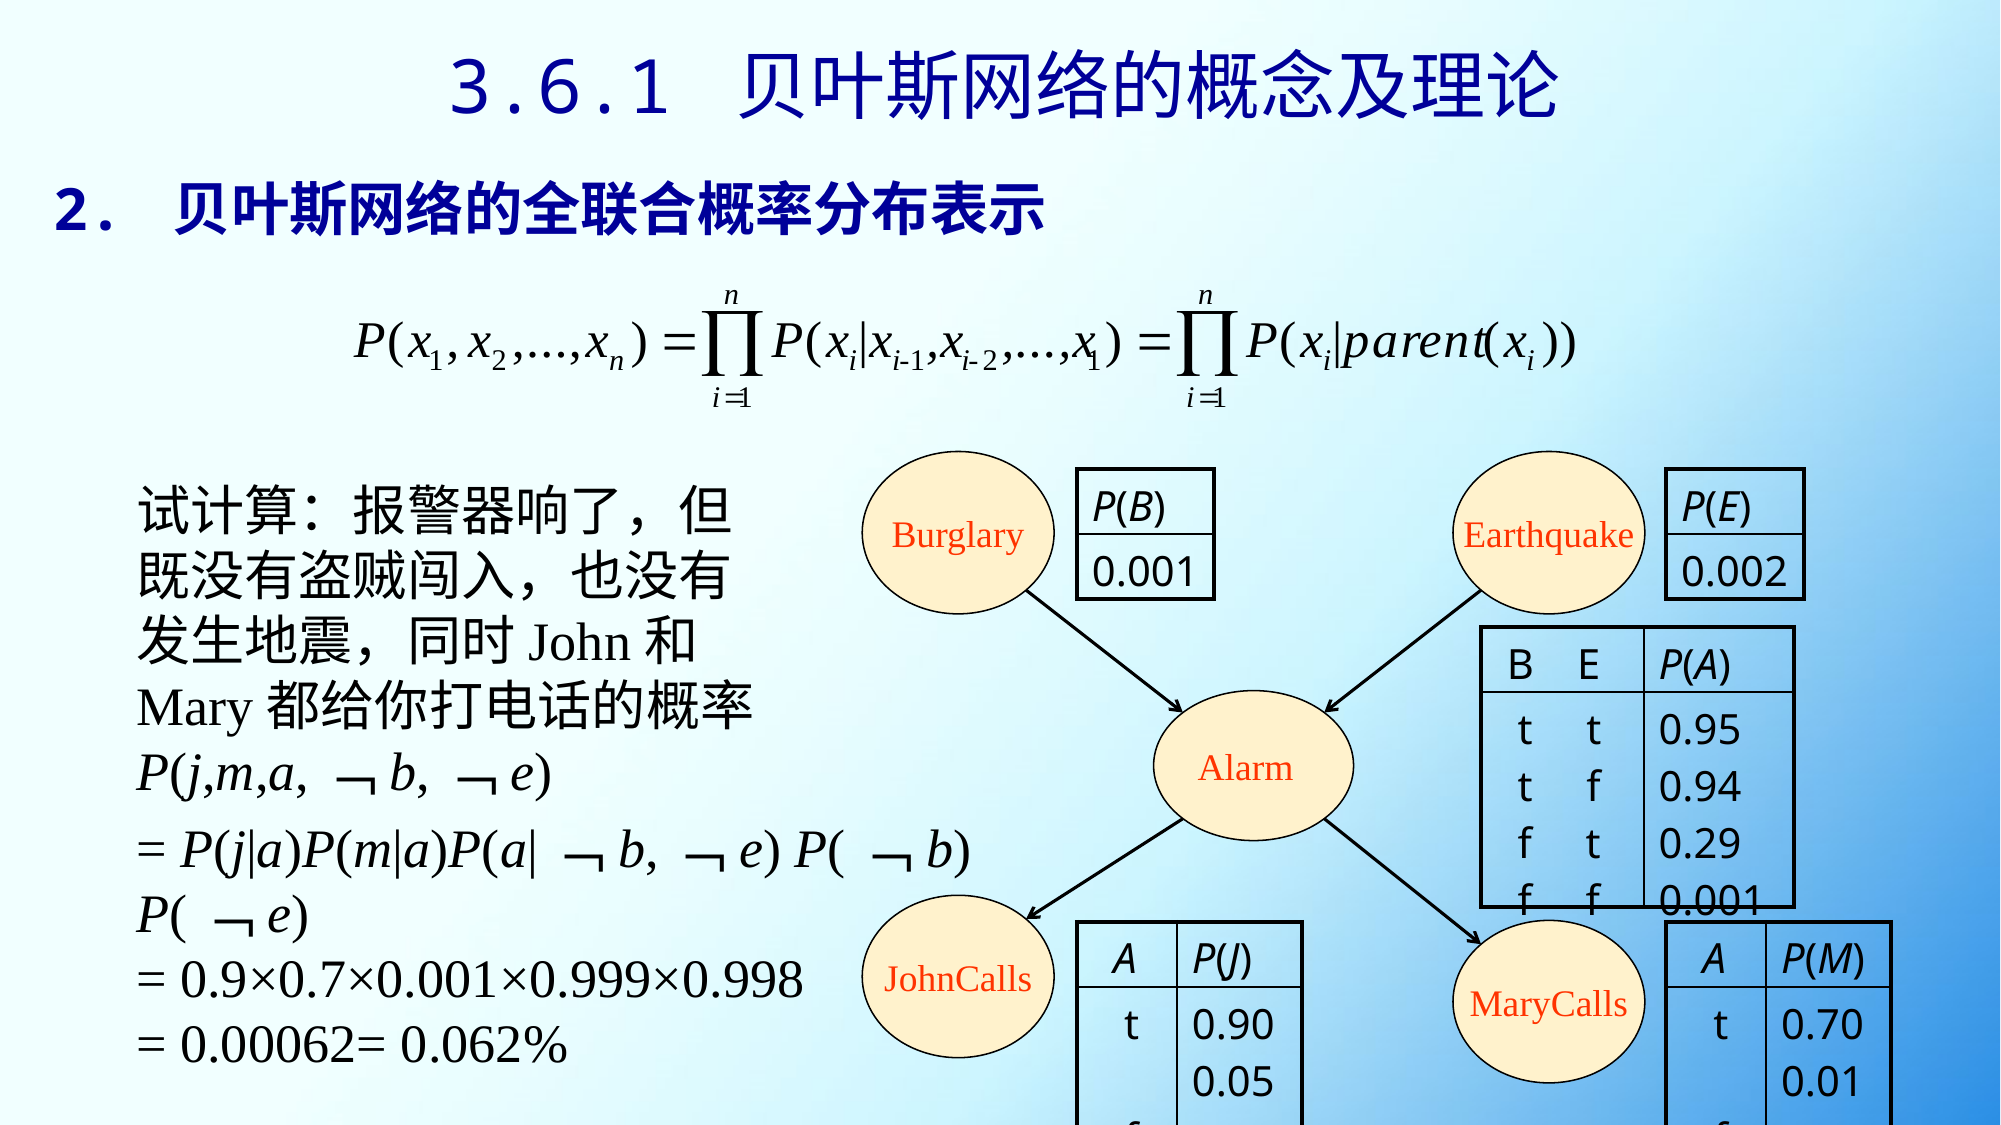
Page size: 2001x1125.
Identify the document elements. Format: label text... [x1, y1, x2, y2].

text_box = P(j|a)P(m|a)P(a|﹁b,﹁e) P(﹁b) P(﹁e) = 0.9×0.7×0.001×0.999×0.998 = 0.00062= 0.062% [121, 806, 1077, 1081]
table_header P(E) [1668, 471, 1802, 533]
table_cell 0.70 0.01 [1767, 988, 1889, 1125]
table_header P(J) [1178, 924, 1300, 986]
table_cell t f [1079, 988, 1176, 1125]
table_cell 0.001 [1079, 535, 1212, 597]
table_header B E [1483, 629, 1643, 691]
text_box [1026, 590, 1183, 713]
table_cell 0.002 [1668, 535, 1802, 597]
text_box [1324, 590, 1482, 713]
text_box 3.6.1 贝叶斯网络的概念及理论 [86, 30, 1922, 136]
table_header P(M) [1767, 924, 1889, 986]
table_header P(A) [1645, 629, 1792, 691]
table_cell t t t f f t f f [1483, 693, 1643, 905]
text_box Alarm [1153, 690, 1354, 841]
table_cell 0.90 0.05 [1178, 988, 1300, 1125]
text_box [1026, 818, 1183, 919]
text_box Burglary [862, 451, 1055, 614]
table_cell 0.95 0.94 0.29 0.001 [1645, 693, 1792, 905]
text_box Earthquake [1452, 451, 1645, 614]
text_box 2. 贝叶斯网络的全联合概率分布表示 [39, 157, 1889, 250]
table_header A [1079, 924, 1176, 986]
text_box 试计算：报警器响了，但既没有盗贼闯入，也没有发生地震，同时John和Mary都给你打电话的概率 P(j,m,a,﹁b,﹁e) [121, 469, 787, 806]
picture [1327, 713, 1479, 818]
picture [0, 0, 2001, 1125]
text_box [1324, 818, 1482, 945]
table_cell t f [1668, 988, 1765, 1125]
table_header P(B) [1079, 471, 1212, 533]
table_header A [1668, 924, 1765, 986]
text_box MaryCalls [1452, 920, 1645, 1083]
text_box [344, 271, 1584, 418]
